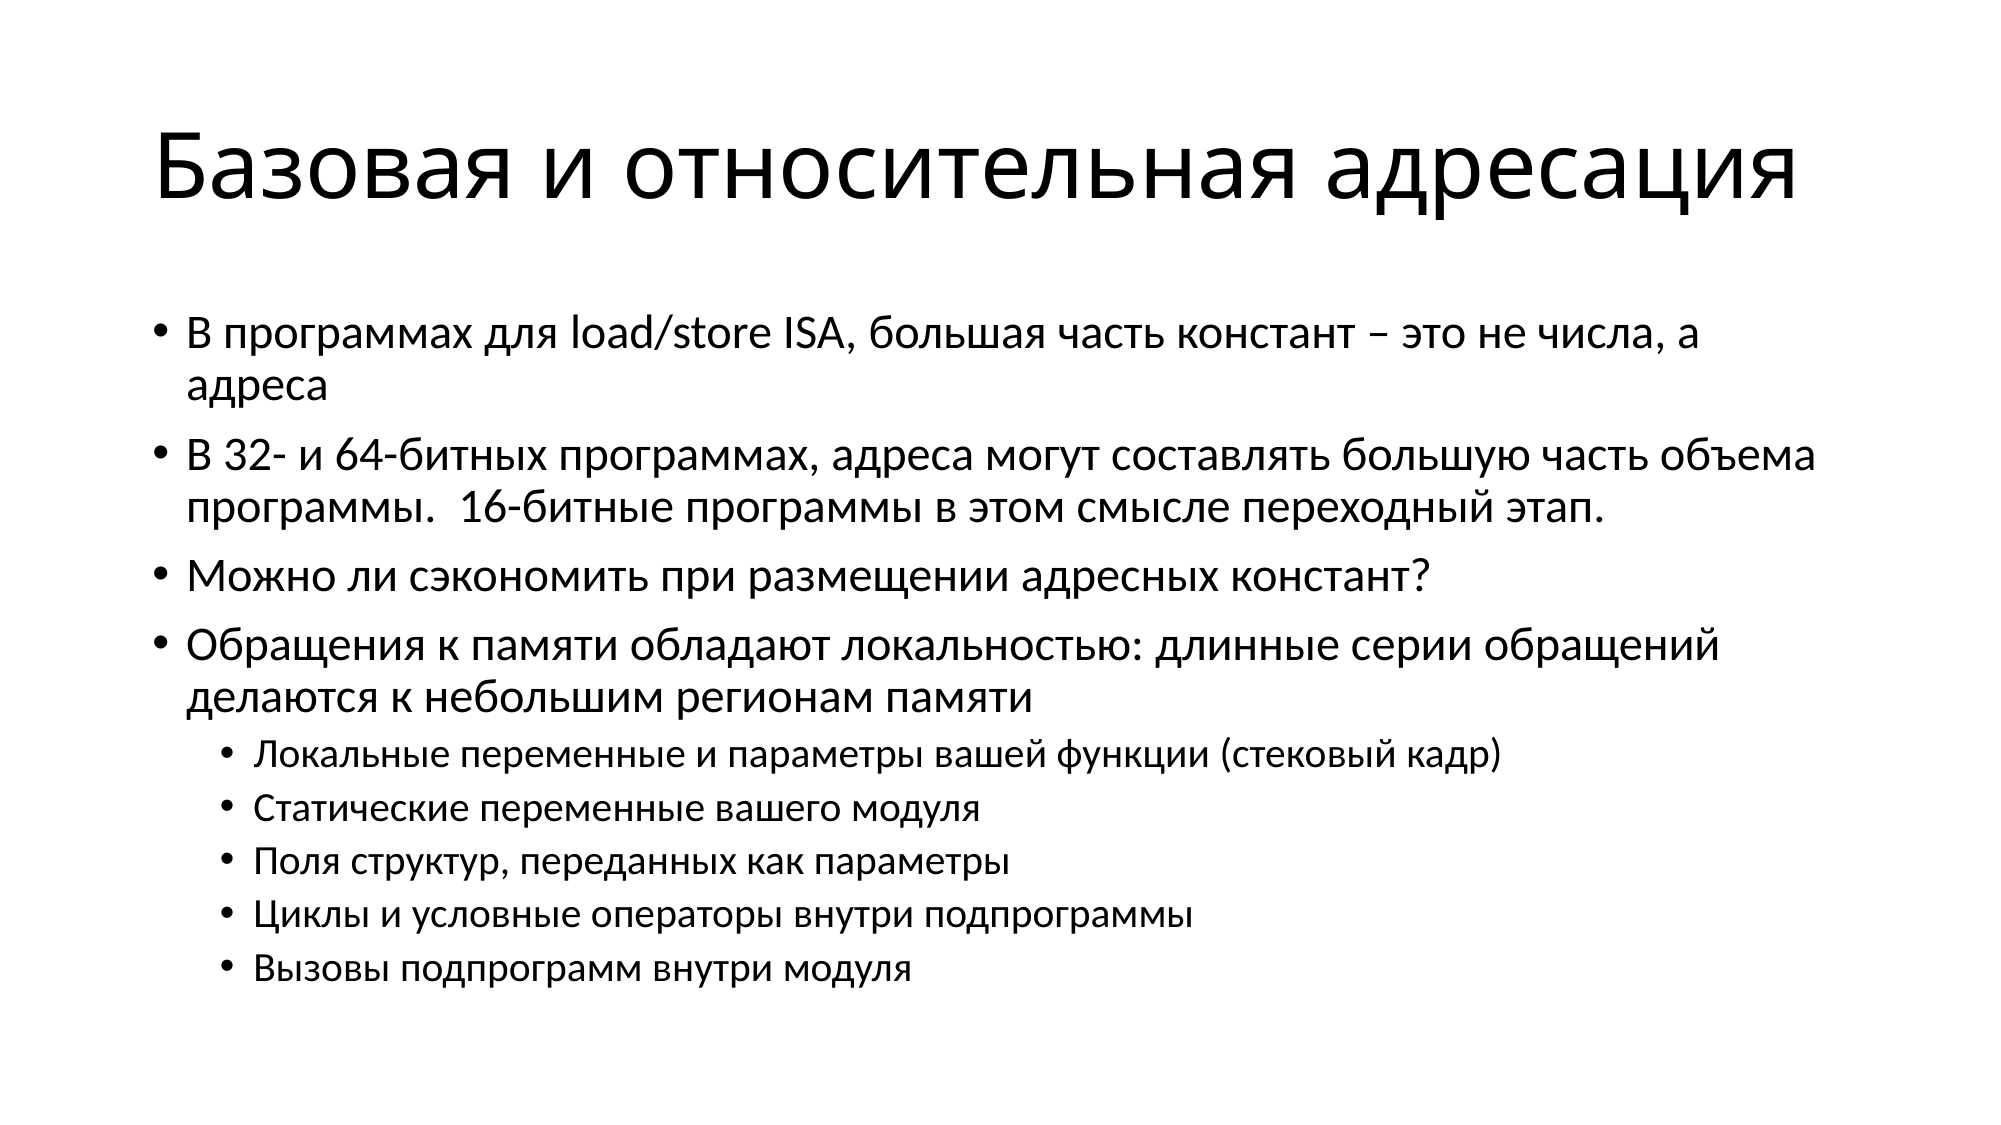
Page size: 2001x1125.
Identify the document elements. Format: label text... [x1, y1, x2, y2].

list В программах для load/store ISA, большая часть констант – это не числа, а адреса В 32- и 64-битных программах, адреса могут составлять большую часть объема программы. 16-битные программы в этом смысле переходный этап. Можно ли сэкономить при размещении адресных констант? Обращения к памяти обладают локальностью: длинные серии обращений делаются к небольшим регионам памяти Локальные переменные и параметры вашей функции (стековый кадр) Статические переменные вашего модуля Поля структур, переданных как параметры Циклы и условные операторы внутри подпрограммы Вызовы подпрограмм внутри модуля [137, 299, 1863, 1014]
title Базовая и относительная адресация [137, 59, 1863, 278]
